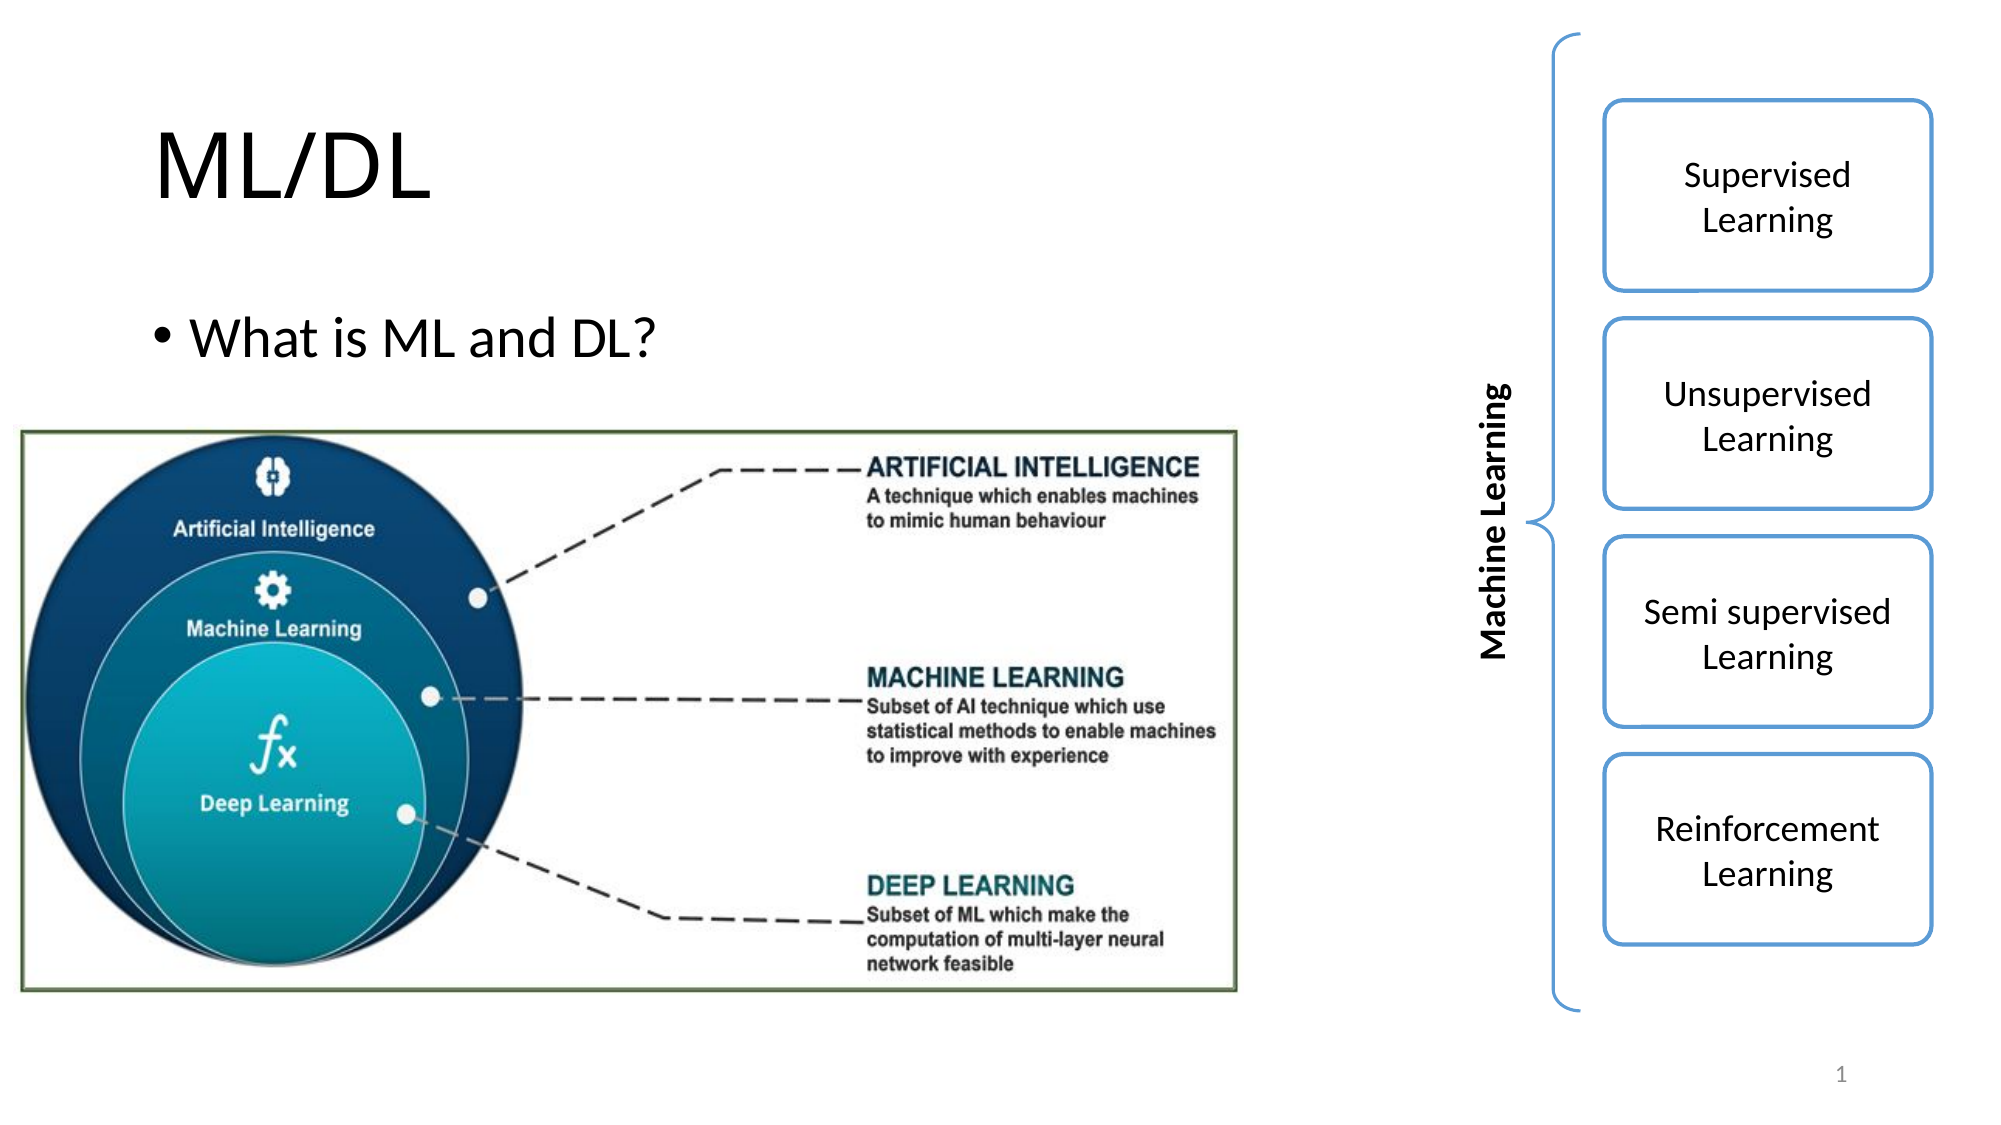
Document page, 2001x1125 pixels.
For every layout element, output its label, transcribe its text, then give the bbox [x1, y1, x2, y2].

title ML/DL [1581, 59, 1863, 278]
text_box Reinforcement Learning [1863, 753, 1933, 946]
title ML/DL [137, 59, 1551, 278]
text_box Unsupervised Learning [1863, 317, 1933, 510]
text_box Semi supervised Learning [1863, 535, 1933, 728]
slide_number 1 [1412, 1042, 1863, 1103]
text_box [1551, 32, 1581, 299]
text_box Supervised Learning [1603, 99, 1933, 292]
list What is ML and DL? [137, 299, 1863, 1014]
picture [13, 424, 1244, 997]
